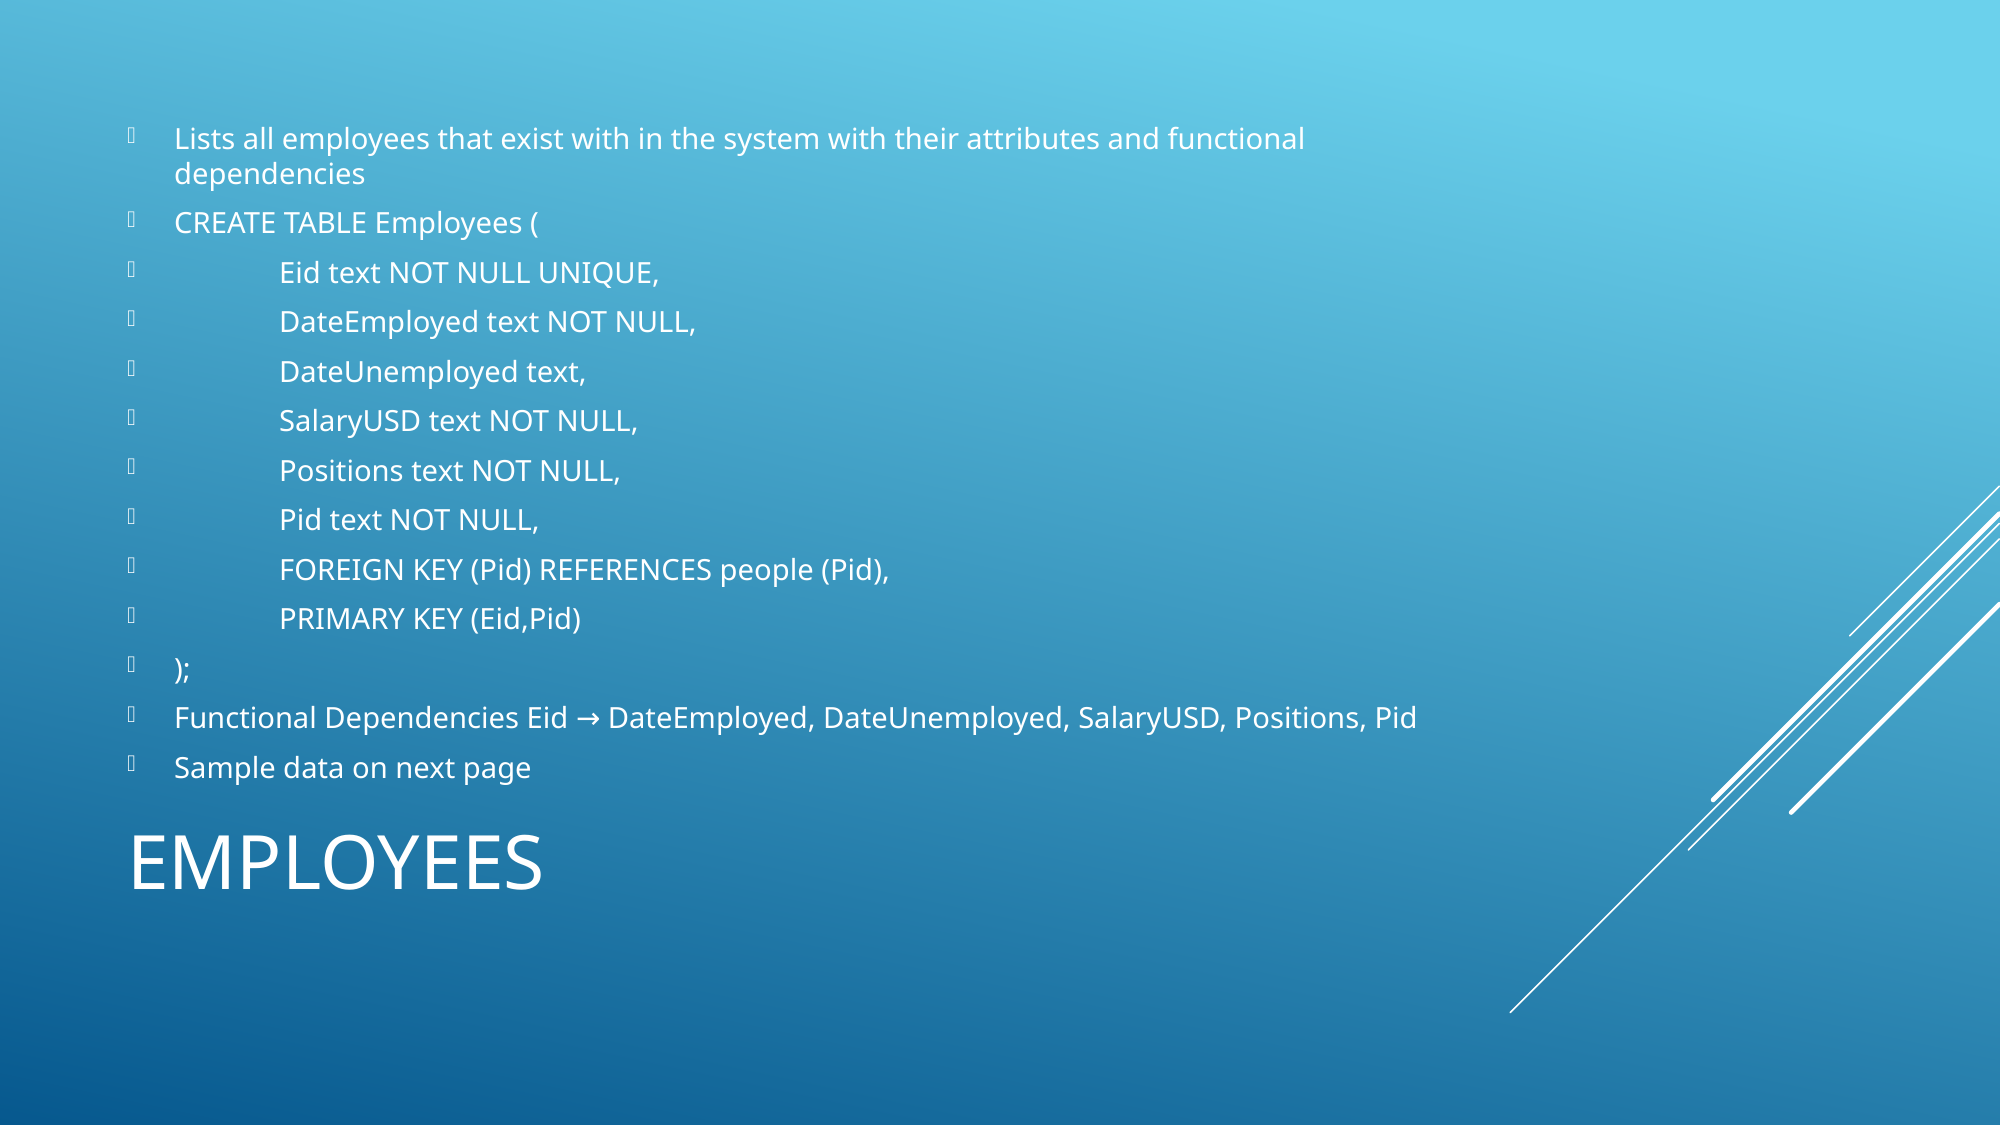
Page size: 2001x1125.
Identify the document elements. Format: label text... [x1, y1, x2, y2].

title Employees [112, 792, 1513, 984]
list Lists all employees that exist with in the system with their attributes and functional dependencies CREATE TABLE Employees ( Eid text NOT NULL UNIQUE, DateEmployed text NOT NULL, DateUnemployed text, SalaryUSD text NOT NULL, Positions text NOT NULL, Pid text NOT NULL, FOREIGN KEY (Pid) REFERENCES people (Pid), PRIMARY KEY (Eid,Pid) ); Functional Dependencies Eid → DateEmployed, DateUnemployed, SalaryUSD, Positions, Pid Sample data on next page [112, 112, 1513, 792]
